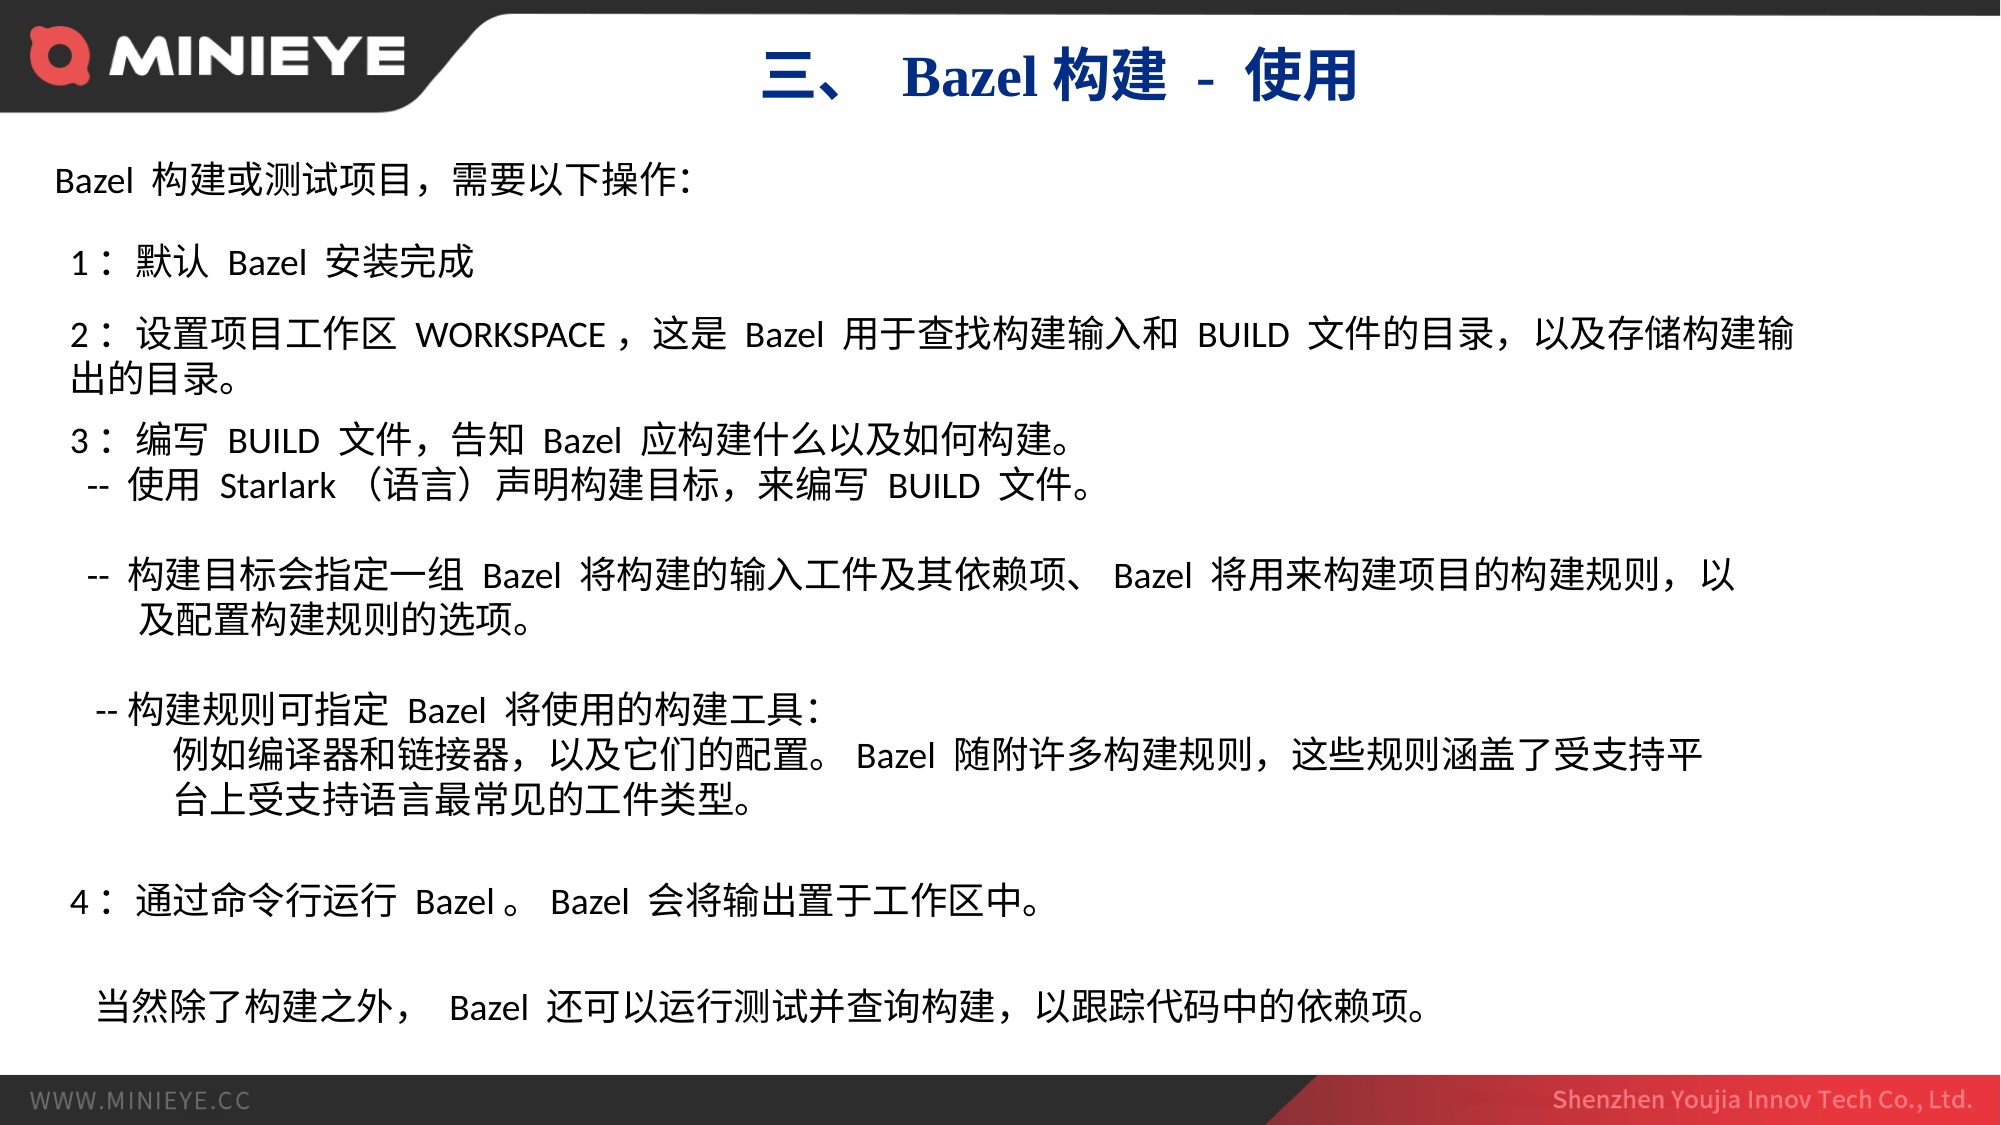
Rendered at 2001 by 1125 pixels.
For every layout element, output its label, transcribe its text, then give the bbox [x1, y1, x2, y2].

text_box Bazel 构建或测试项目，需要以下操作： [31, 148, 1701, 254]
text_box 3：编写 BUILD 文件，告知 Bazel 应构建什么以及如何构建。 -- 使用 Starlark（语言）声明构建目标，来编写 BUILD 文件。 -- 构建目标会指定一组 Bazel 将构建的输入工件及其依赖项、Bazel 将用来构建项目的构建规则，以 及配置构建规则的选项。 --构建规则可指定 Bazel 将使用的构建工具： 例如编译器和链接器，以及它们的配置。Bazel 随附许多构建规则，这些规则涵盖了受支持平 台上受支持语言最常见的工件类型。 [55, 408, 1955, 874]
text_box 4：通过命令行运行 Bazel。Bazel 会将输出置于工作区中。 [55, 869, 1107, 930]
picture [0, 0, 2001, 1125]
text_box 三、 Bazel构建 - 使用 [574, 31, 1546, 116]
text_box 当然除了构建之外， Bazel 还可以运行测试并查询构建，以跟踪代码中的依赖项。 [79, 975, 1921, 1036]
text_box 2：设置项目工作区 WORKSPACE，这是 Bazel 用于查找构建输入和 BUILD 文件的目录，以及存储构建输出的目录。 [55, 303, 1823, 408]
text_box 1：默认 Bazel 安装完成 [55, 230, 982, 291]
